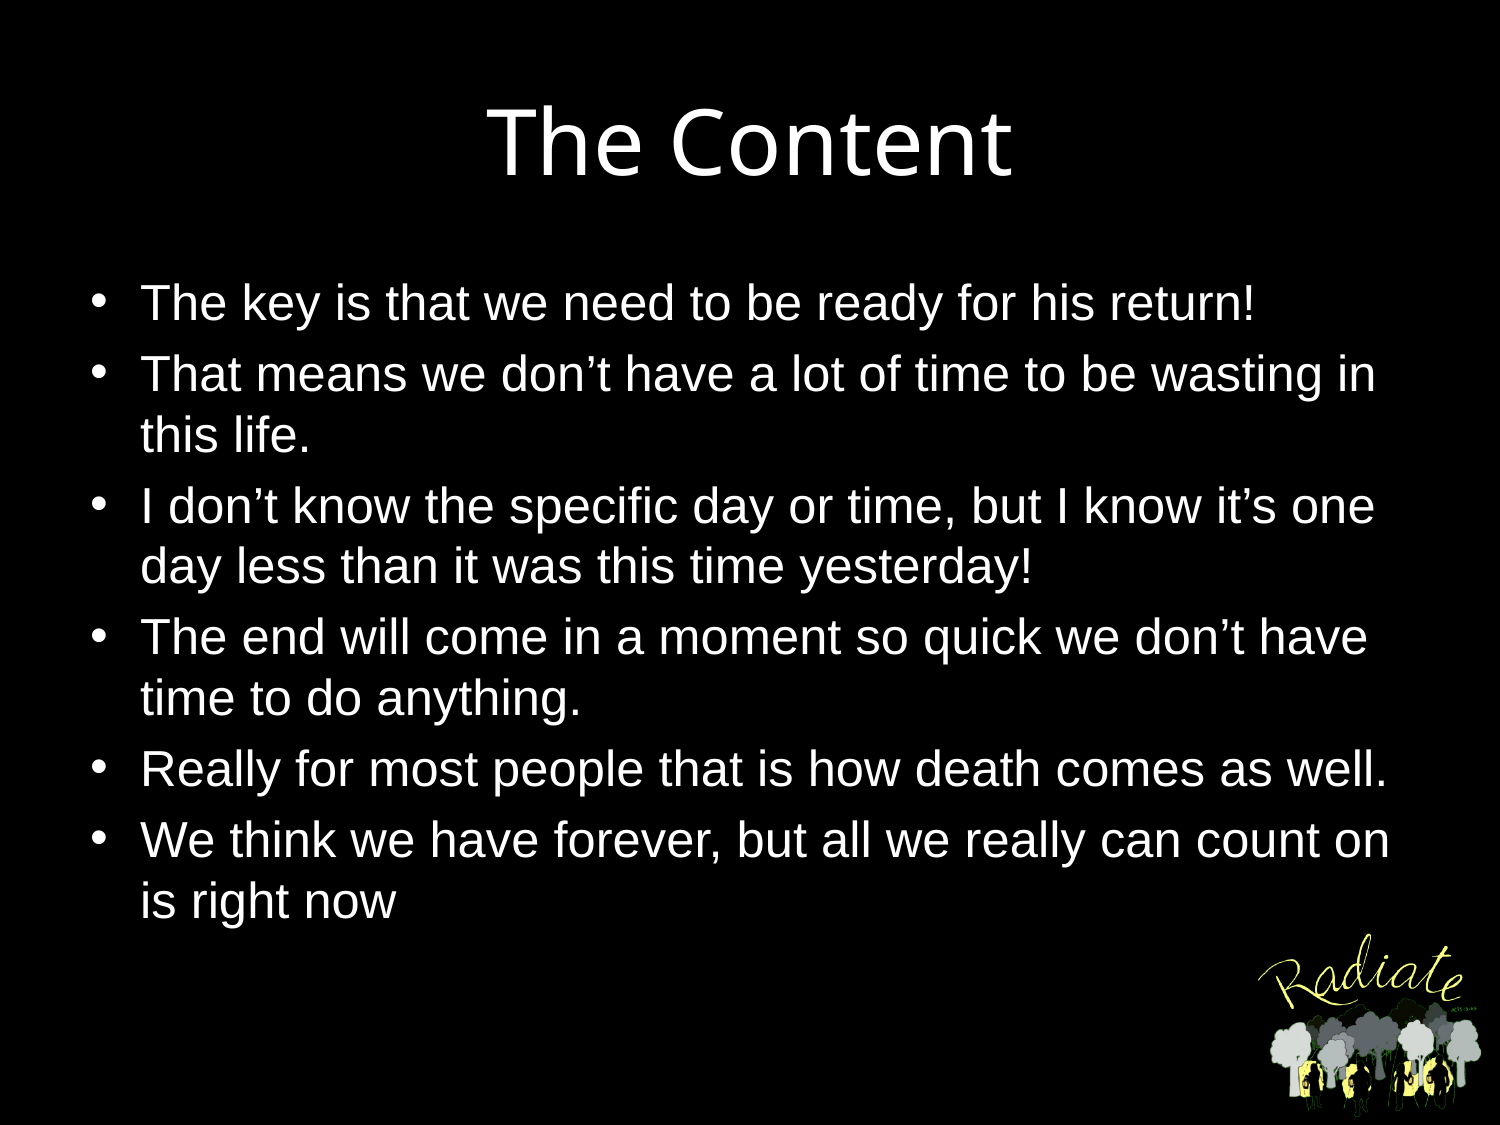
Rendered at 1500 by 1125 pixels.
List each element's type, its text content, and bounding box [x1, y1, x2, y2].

title The Content [75, 45, 1425, 233]
picture [1252, 924, 1488, 1125]
list The key is that we need to be ready for his return! That means we don’t have a lot of time to be wasting in this life. I don’t know the specific day or time, but I know it’s one day less than it was this time yesterday! The end will come in a moment so quick we don’t have time to do anything. Really for most people that is how death comes as well. We think we have forever, but all we really can count on is right now [75, 262, 1425, 950]
